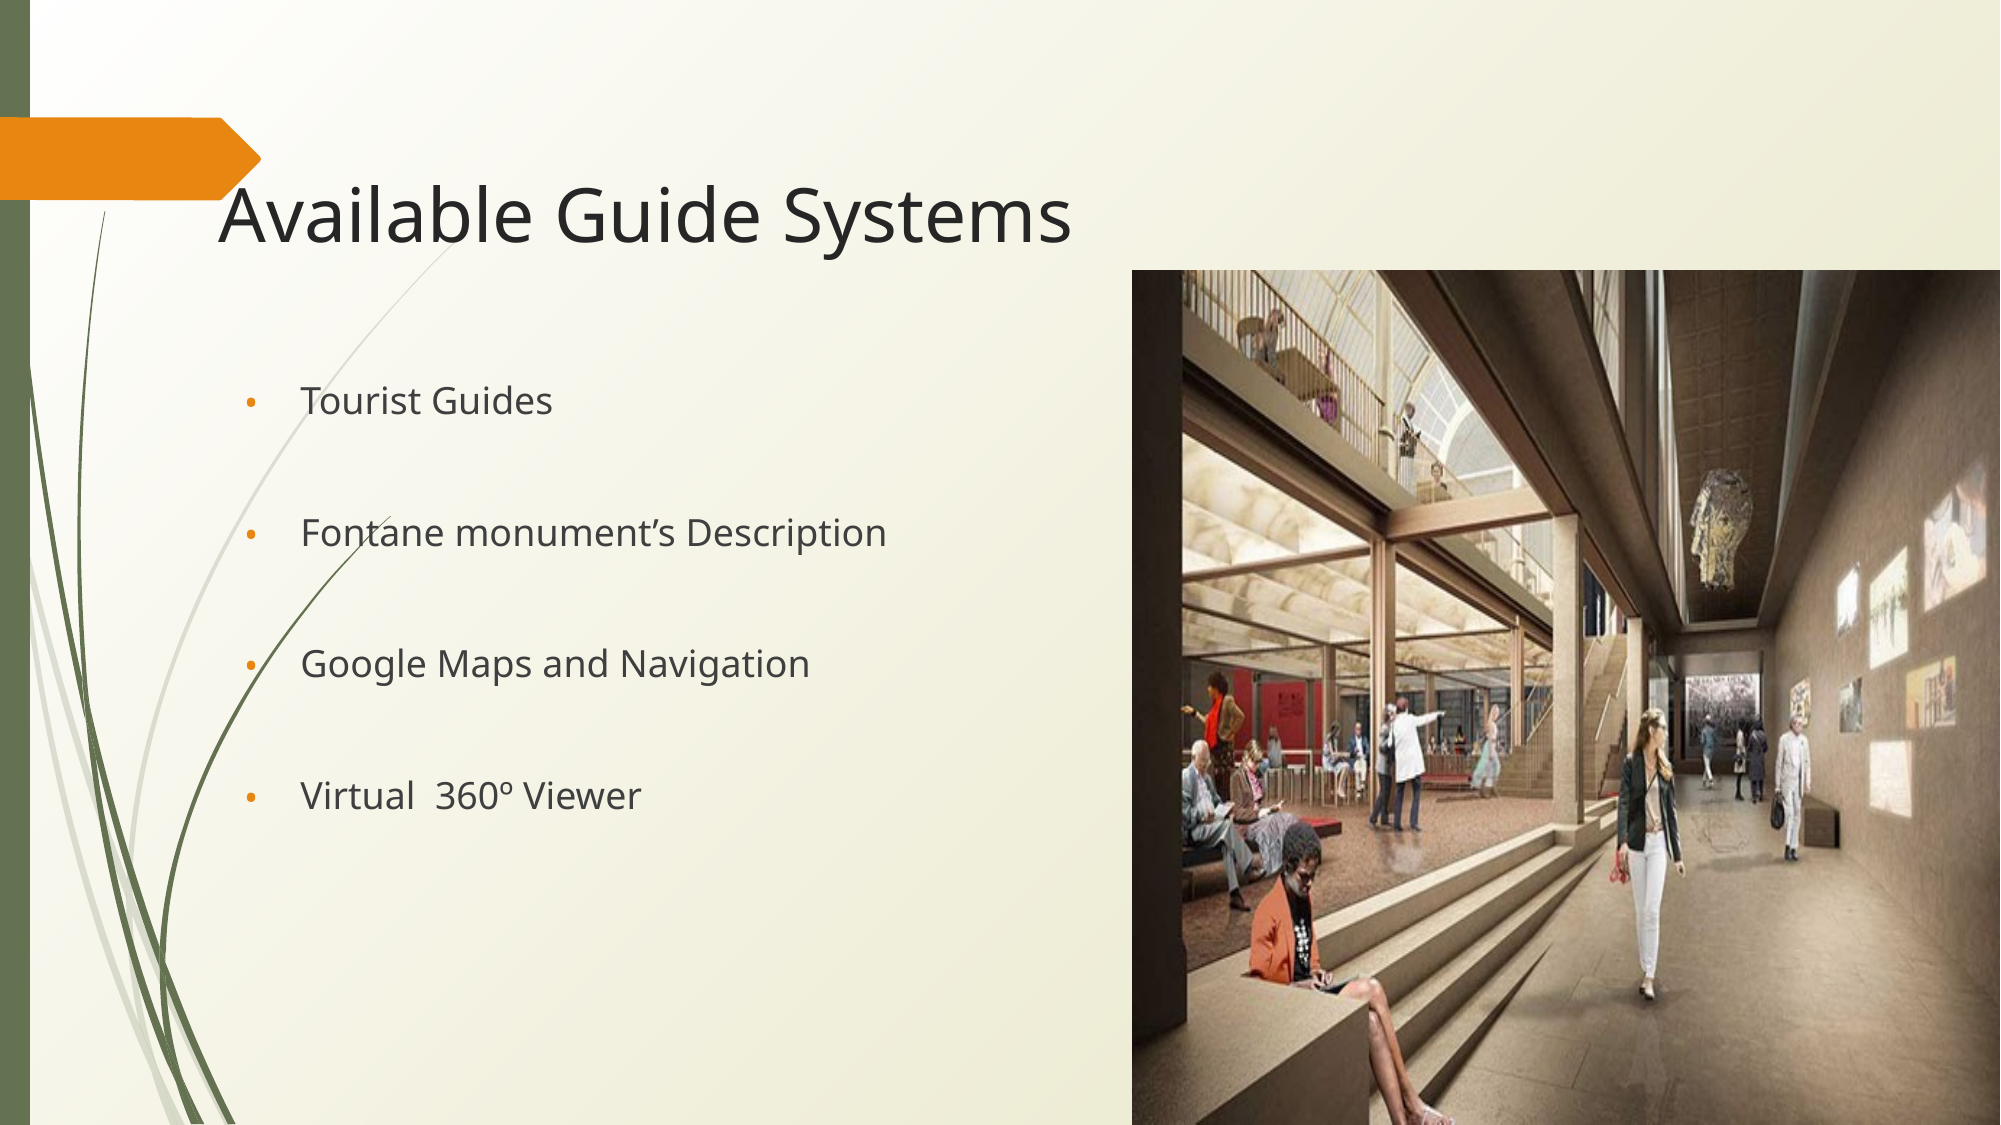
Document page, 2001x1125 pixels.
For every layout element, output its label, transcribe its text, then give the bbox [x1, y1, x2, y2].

picture [1132, 270, 2000, 1125]
title Available Guide Systems [203, 160, 1666, 371]
list Tourist Guides Fontane monument’s Description Google Maps and Navigation Virtual 360º Viewer [229, 324, 1127, 1041]
